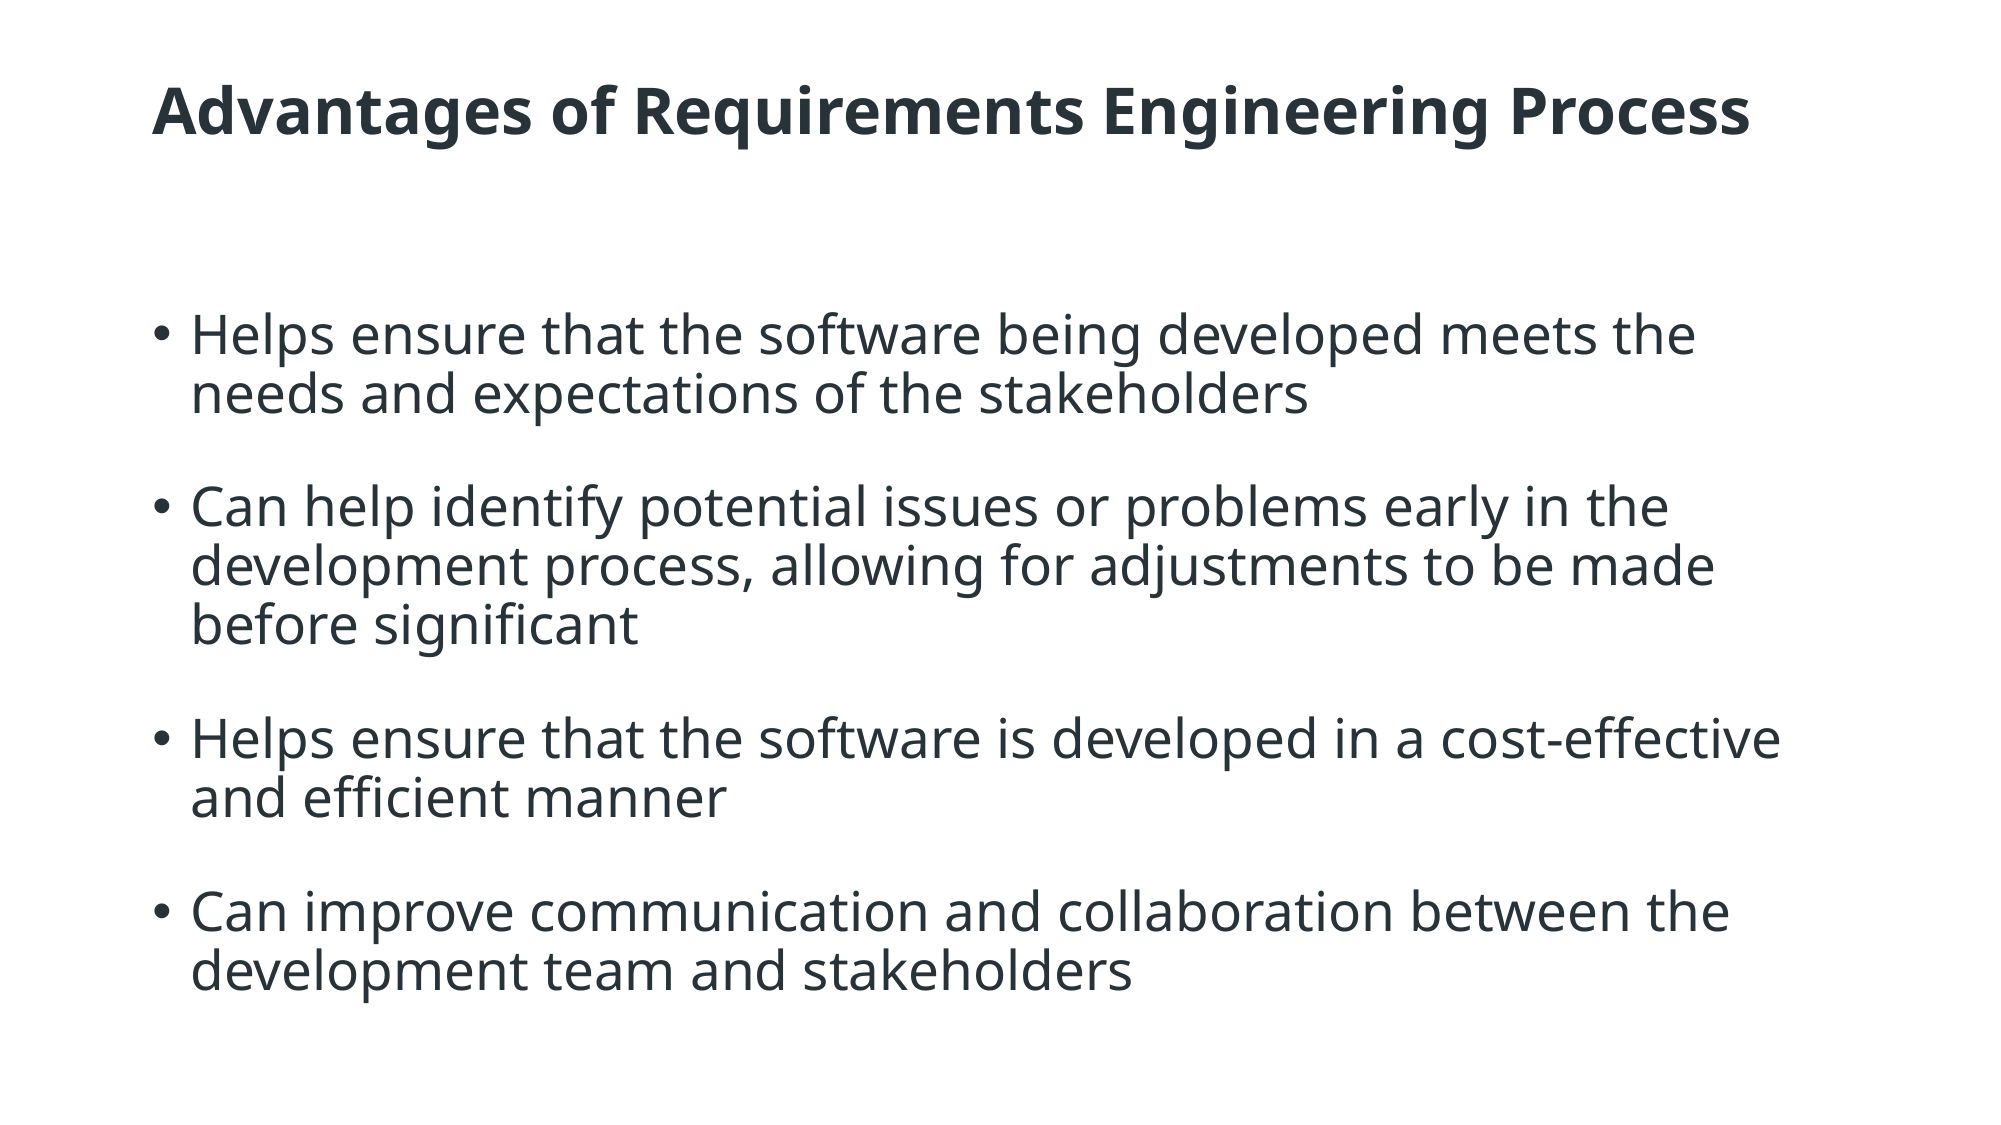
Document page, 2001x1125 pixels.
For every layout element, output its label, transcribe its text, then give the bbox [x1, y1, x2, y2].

list Helps ensure that the software being developed meets the needs and expectations of the stakeholders Can help identify potential issues or problems early in the development process, allowing for adjustments to be made before significant Helps ensure that the software is developed in a cost-effective and efficient manner Can improve communication and collaboration between the development team and stakeholders [137, 299, 1863, 1014]
title Advantages of Requirements Engineering Process [137, 59, 1863, 278]
